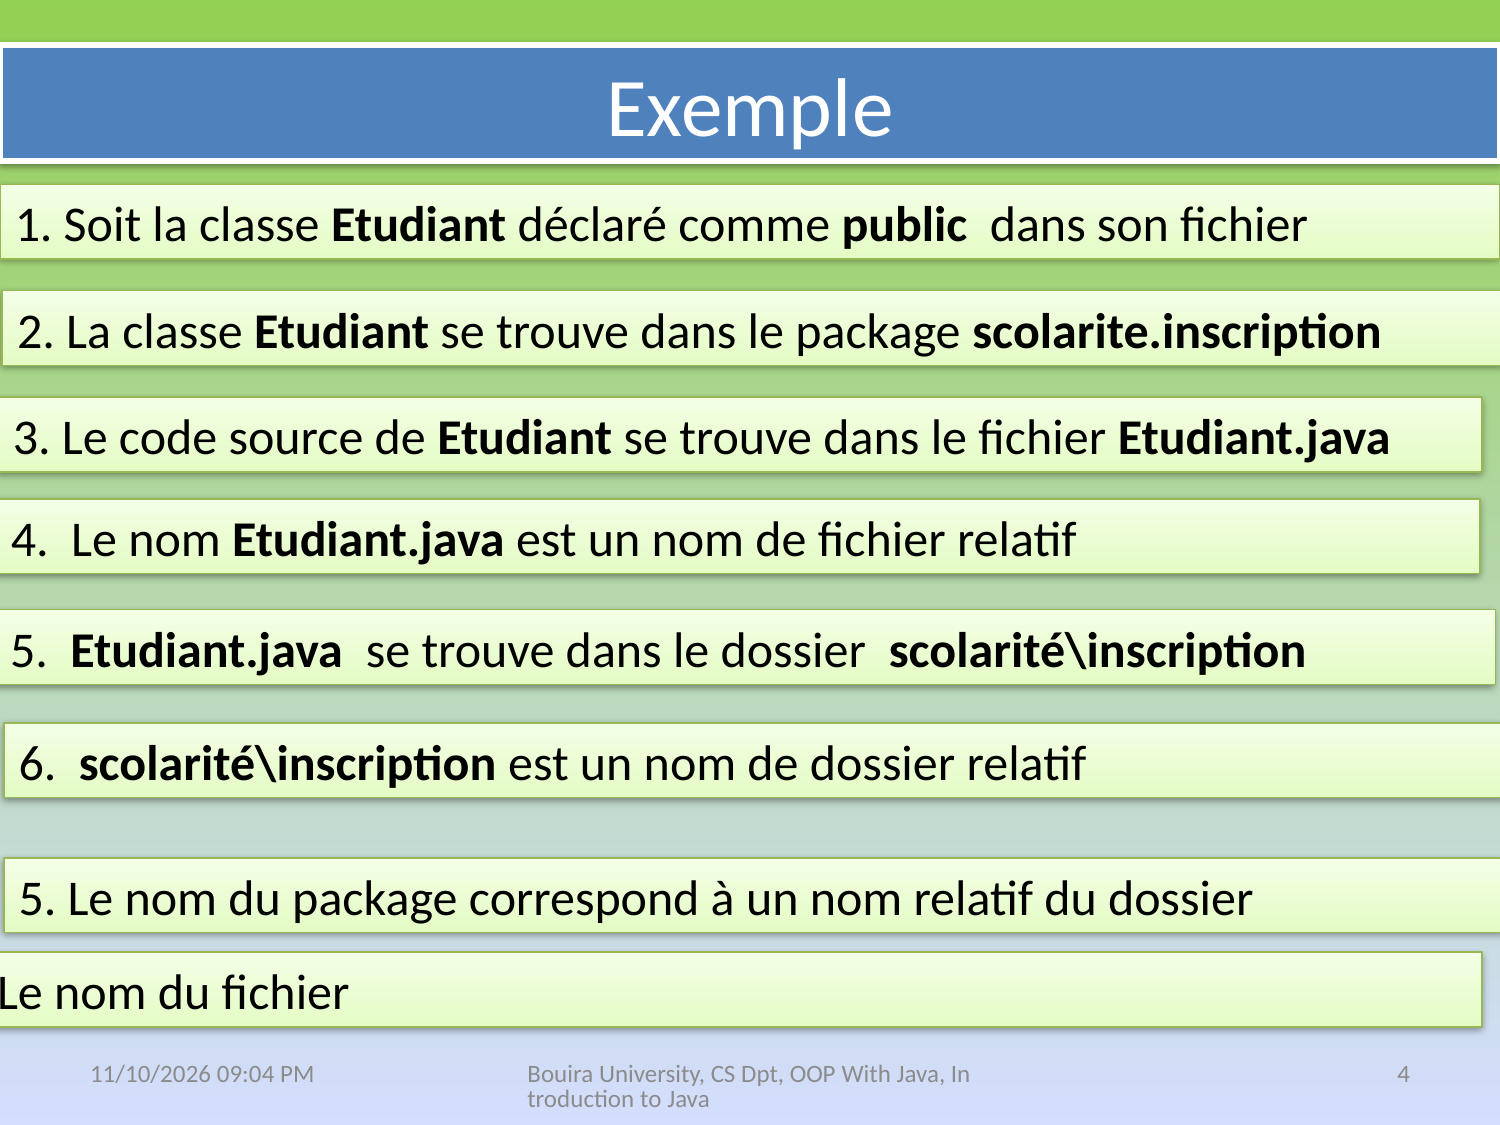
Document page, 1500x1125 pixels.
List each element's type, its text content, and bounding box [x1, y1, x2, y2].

text_box 2. La classe Etudiant se trouve dans le package scolarite.inscription [1, 290, 1500, 366]
text_box 6. scolarité\inscription est un nom de dossier relatif [3, 722, 1500, 798]
text_box 3. Le code source de Etudiant se trouve dans le fichier Etudiant.java [0, 396, 1483, 473]
slide_number 25 نيسان، 21 [75, 1042, 425, 1103]
title Exemple [0, 42, 1500, 164]
text_box 5. Le nom du package correspond à un nom relatif du dossier [3, 857, 1500, 933]
text_box 5. Etudiant.java se trouve dans le dossier scolarité\inscription [0, 609, 1496, 685]
text_box 4. Le nom Etudiant.java est un nom de fichier relatif [0, 498, 1481, 574]
text_box 1. Soit la classe Etudiant déclaré comme public dans son fichier [0, 184, 1500, 260]
footer Bouira University, CS Dpt, OOP With Java, Introduction to Java [512, 1042, 988, 1103]
slide_number 4 [1074, 1042, 1425, 1103]
text_box Le nom du fichier [0, 951, 1483, 1028]
